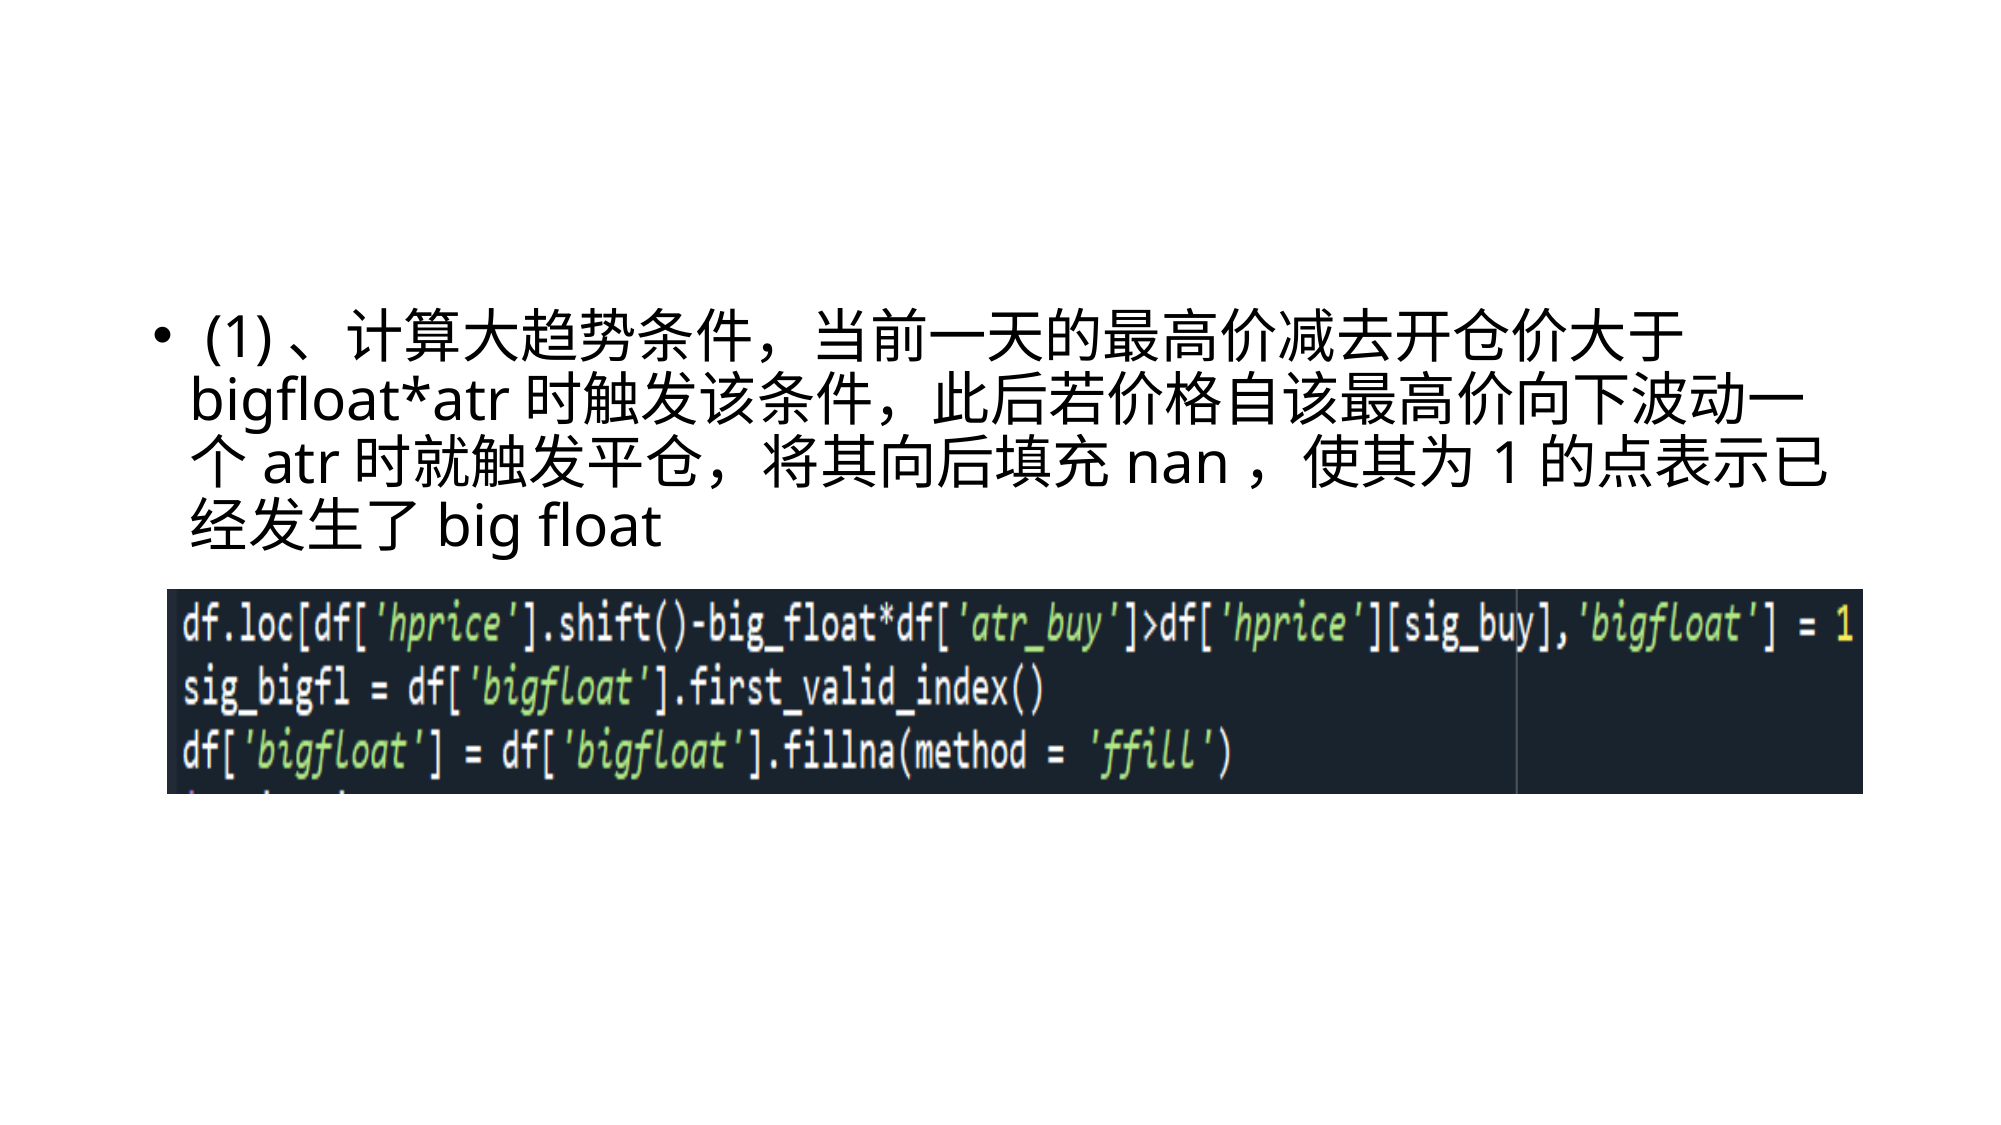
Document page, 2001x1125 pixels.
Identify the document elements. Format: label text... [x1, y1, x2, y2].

picture [167, 589, 1863, 794]
list (1)、计算大趋势条件，当前一天的最高价减去开仓价大于bigfloat*atr时触发该条件，此后若价格自该最高价向下波动一个atr时就触发平仓，将其向后填充nan，使其为1的点表示已经发生了big float [137, 299, 1863, 1014]
